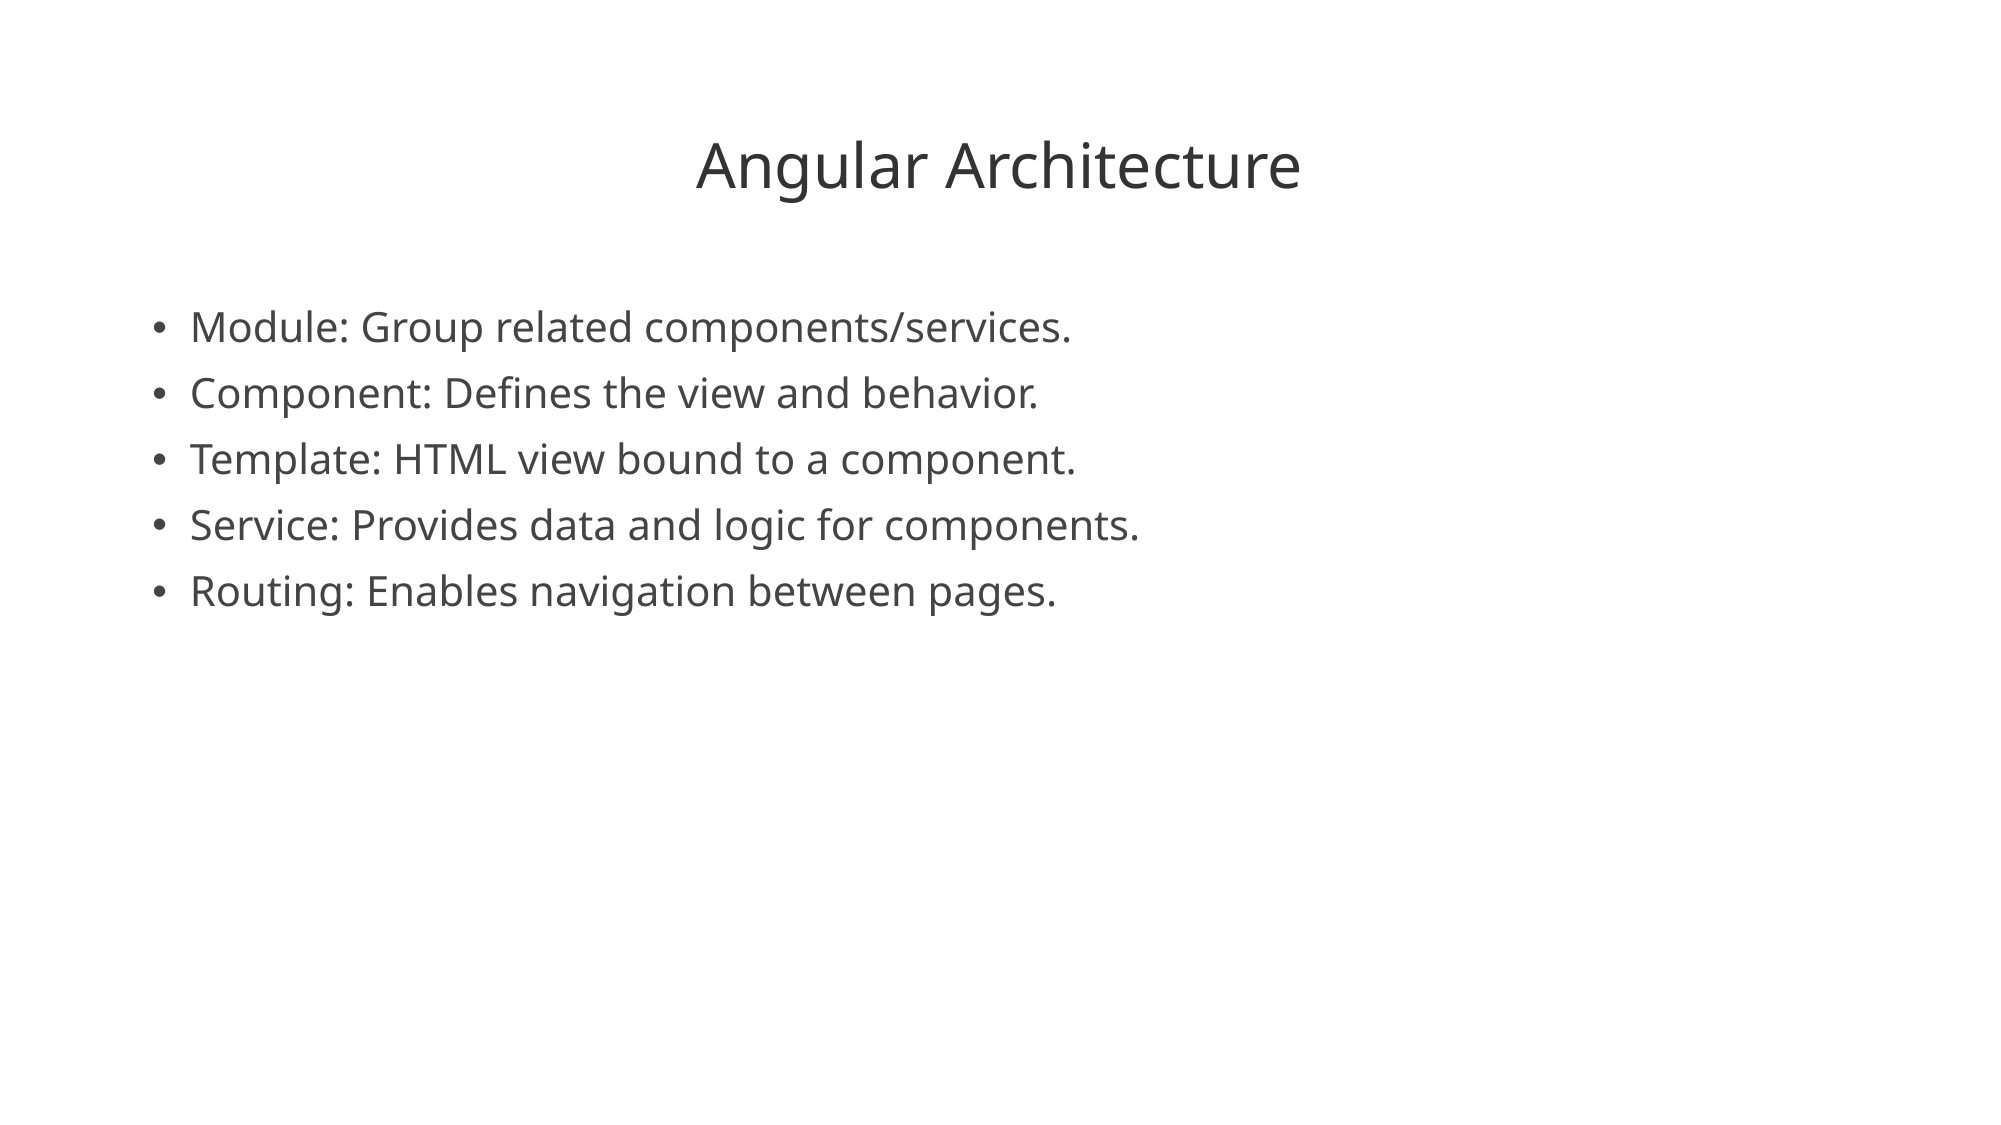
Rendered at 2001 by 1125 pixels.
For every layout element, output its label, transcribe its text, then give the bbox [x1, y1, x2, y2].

list Module: Group related components/services. Component: Defines the view and behavior. Template: HTML view bound to a component. Service: Provides data and logic for components. Routing: Enables navigation between pages. [137, 299, 1863, 1014]
title Angular Architecture [137, 59, 1863, 278]
